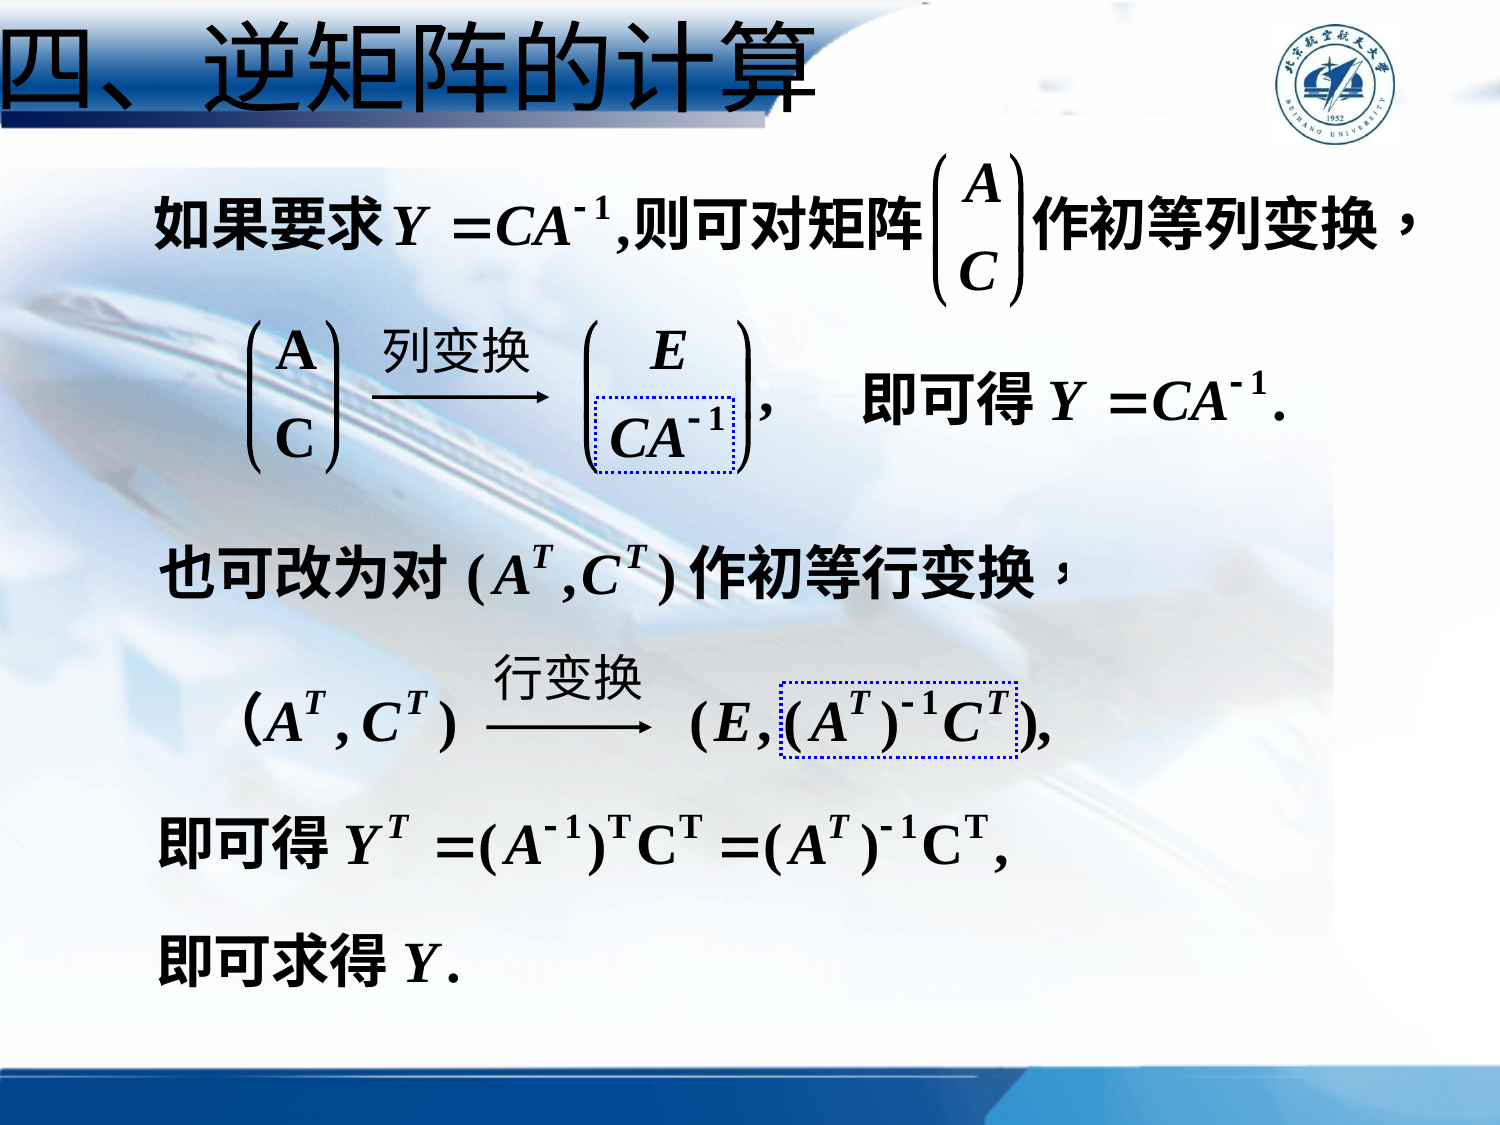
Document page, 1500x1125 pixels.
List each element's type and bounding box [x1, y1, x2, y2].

text_box [713, 806, 1012, 884]
text_box [212, 312, 778, 478]
text_box [862, 362, 1290, 440]
text_box [158, 536, 1067, 614]
text_box [158, 806, 707, 884]
text_box [157, 930, 463, 1002]
picture [0, 0, 1500, 1125]
text_box [234, 638, 1057, 760]
text_box [35, 149, 1426, 311]
